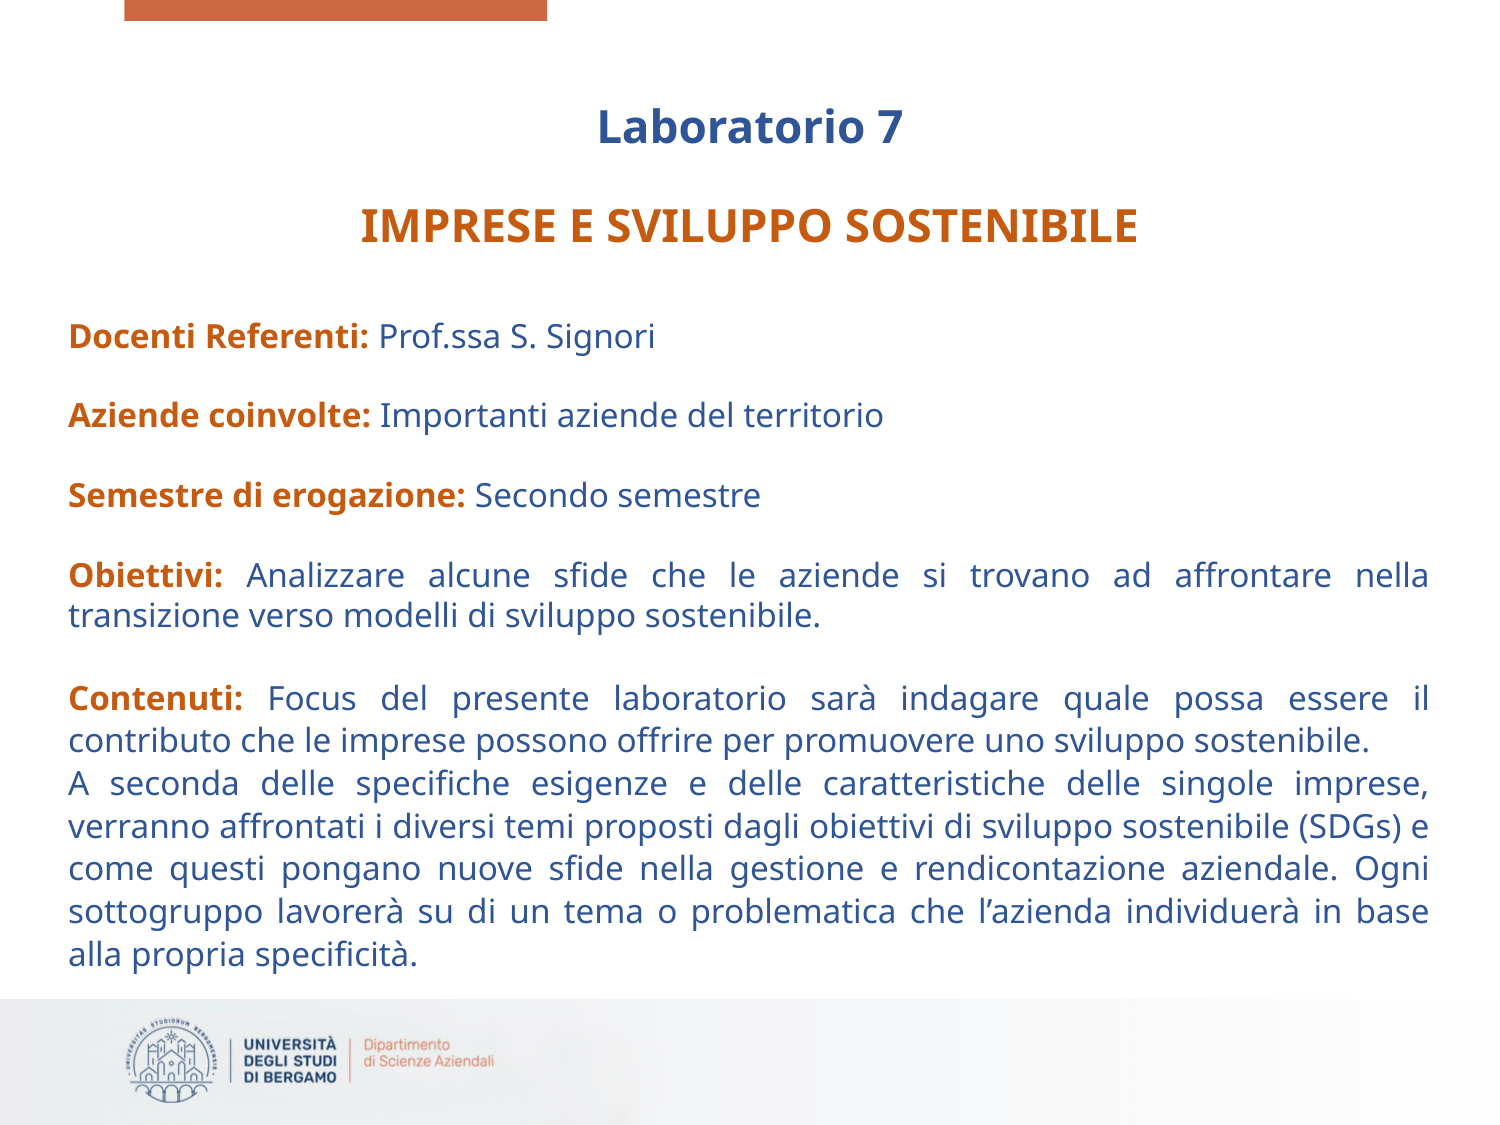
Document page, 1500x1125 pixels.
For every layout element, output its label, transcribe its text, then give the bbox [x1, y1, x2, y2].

text_box Docenti Referenti: Prof.ssa S. Signori Aziende coinvolte: Importanti aziende del territorio Semestre di erogazione: Secondo semestre Obiettivi: Analizzare alcune sfide che le aziende si trovano ad affrontare nella transizione verso modelli di sviluppo sostenibile. Contenuti: Focus del presente laboratorio sarà indagare quale possa essere il contributo che le imprese possono offrire per promuovere uno sviluppo sostenibile. A seconda delle specifiche esigenze e delle caratteristiche delle singole imprese, verranno affrontati i diversi temi proposti dagli obiettivi di sviluppo sostenibile (SDGs) e come questi pongano nuove sfide nella gestione e rendicontazione aziendale. Ogni sottogruppo lavorerà su di un tema o problematica che l’azienda individuerà in base alla propria specificità. [56, 309, 1443, 1019]
text_box Laboratorio 7 IMPRESE E SVILUPPO SOSTENIBILE [0, 98, 1500, 206]
picture [0, 999, 1500, 1125]
